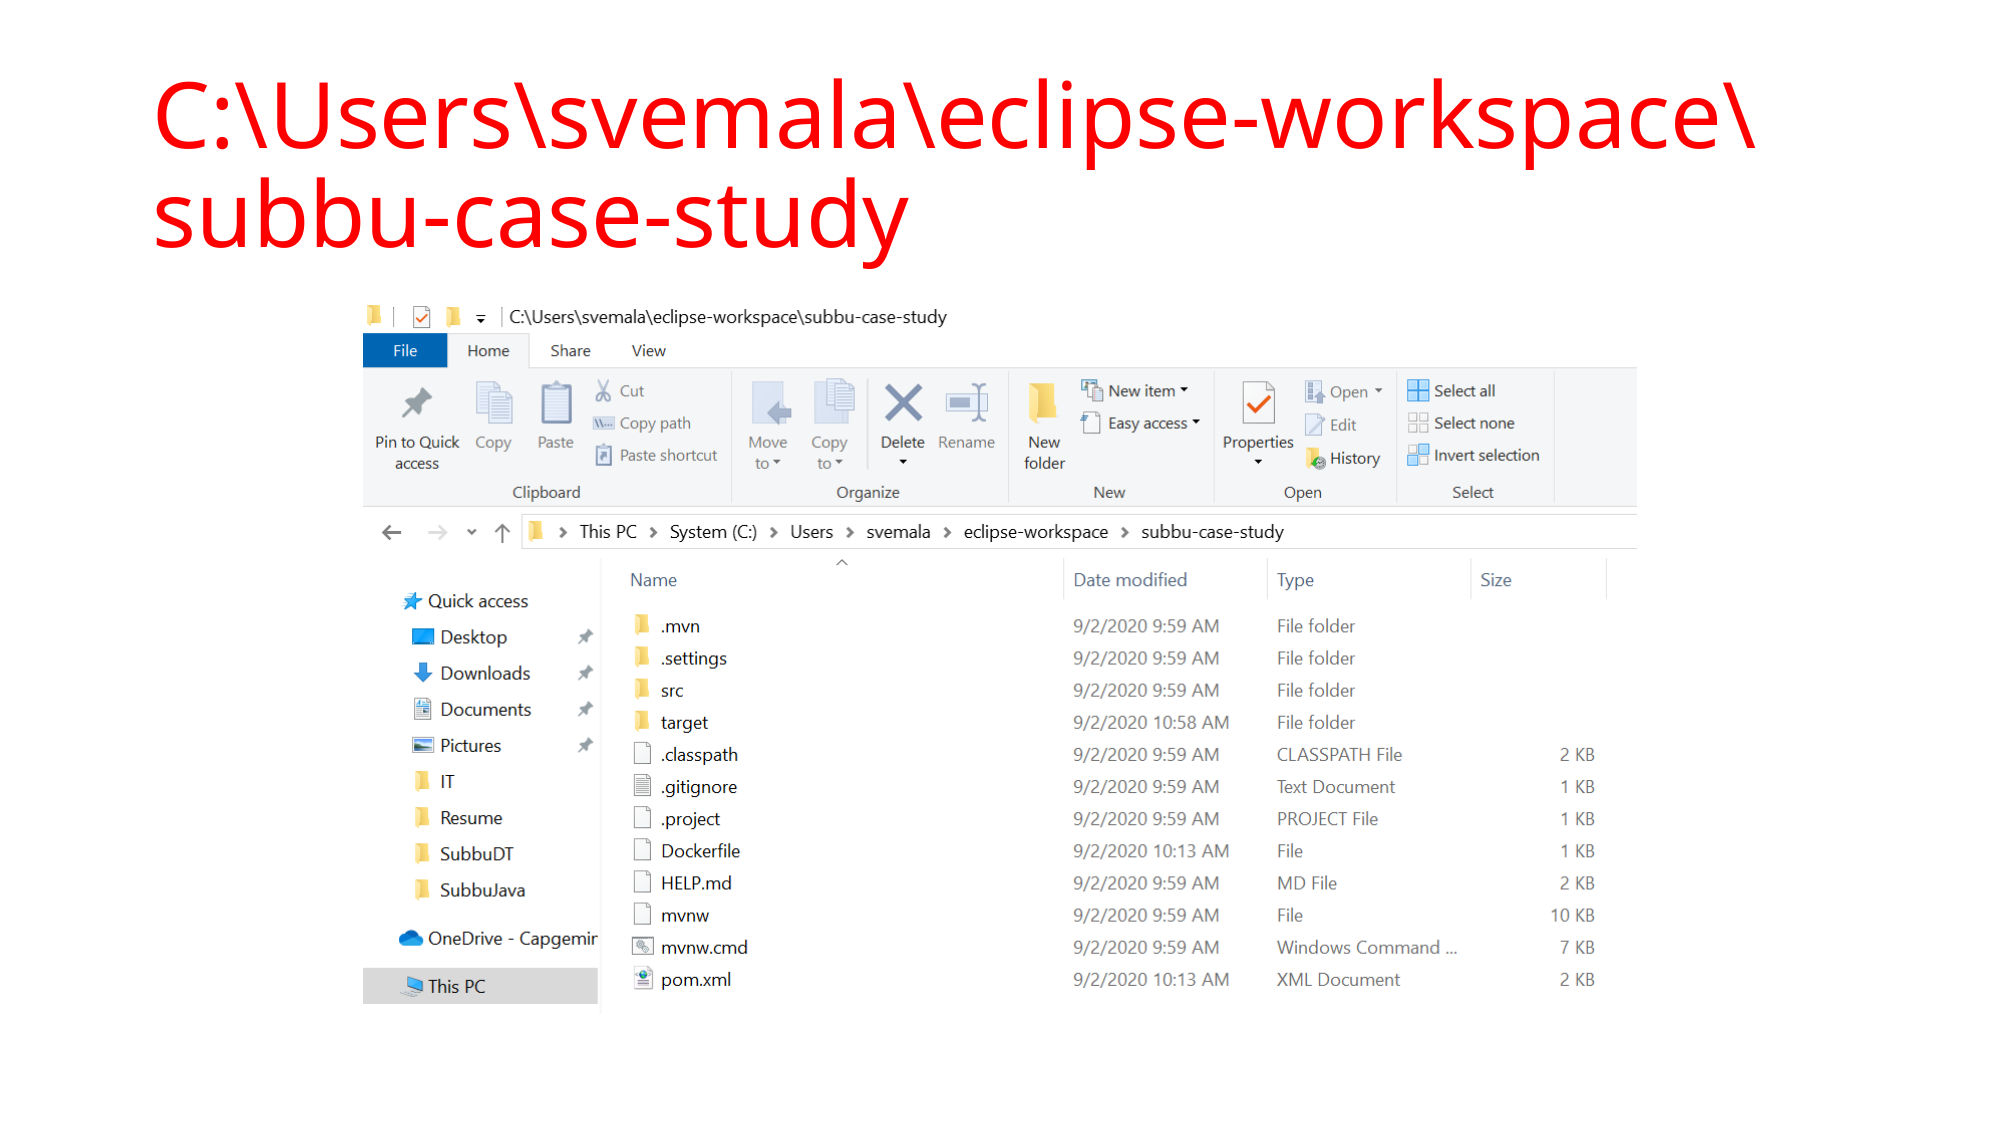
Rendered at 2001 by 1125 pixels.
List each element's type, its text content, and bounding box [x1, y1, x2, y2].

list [363, 299, 1637, 1014]
title C:\Users\svemala\eclipse-workspace\subbu-case-study [137, 59, 1863, 278]
